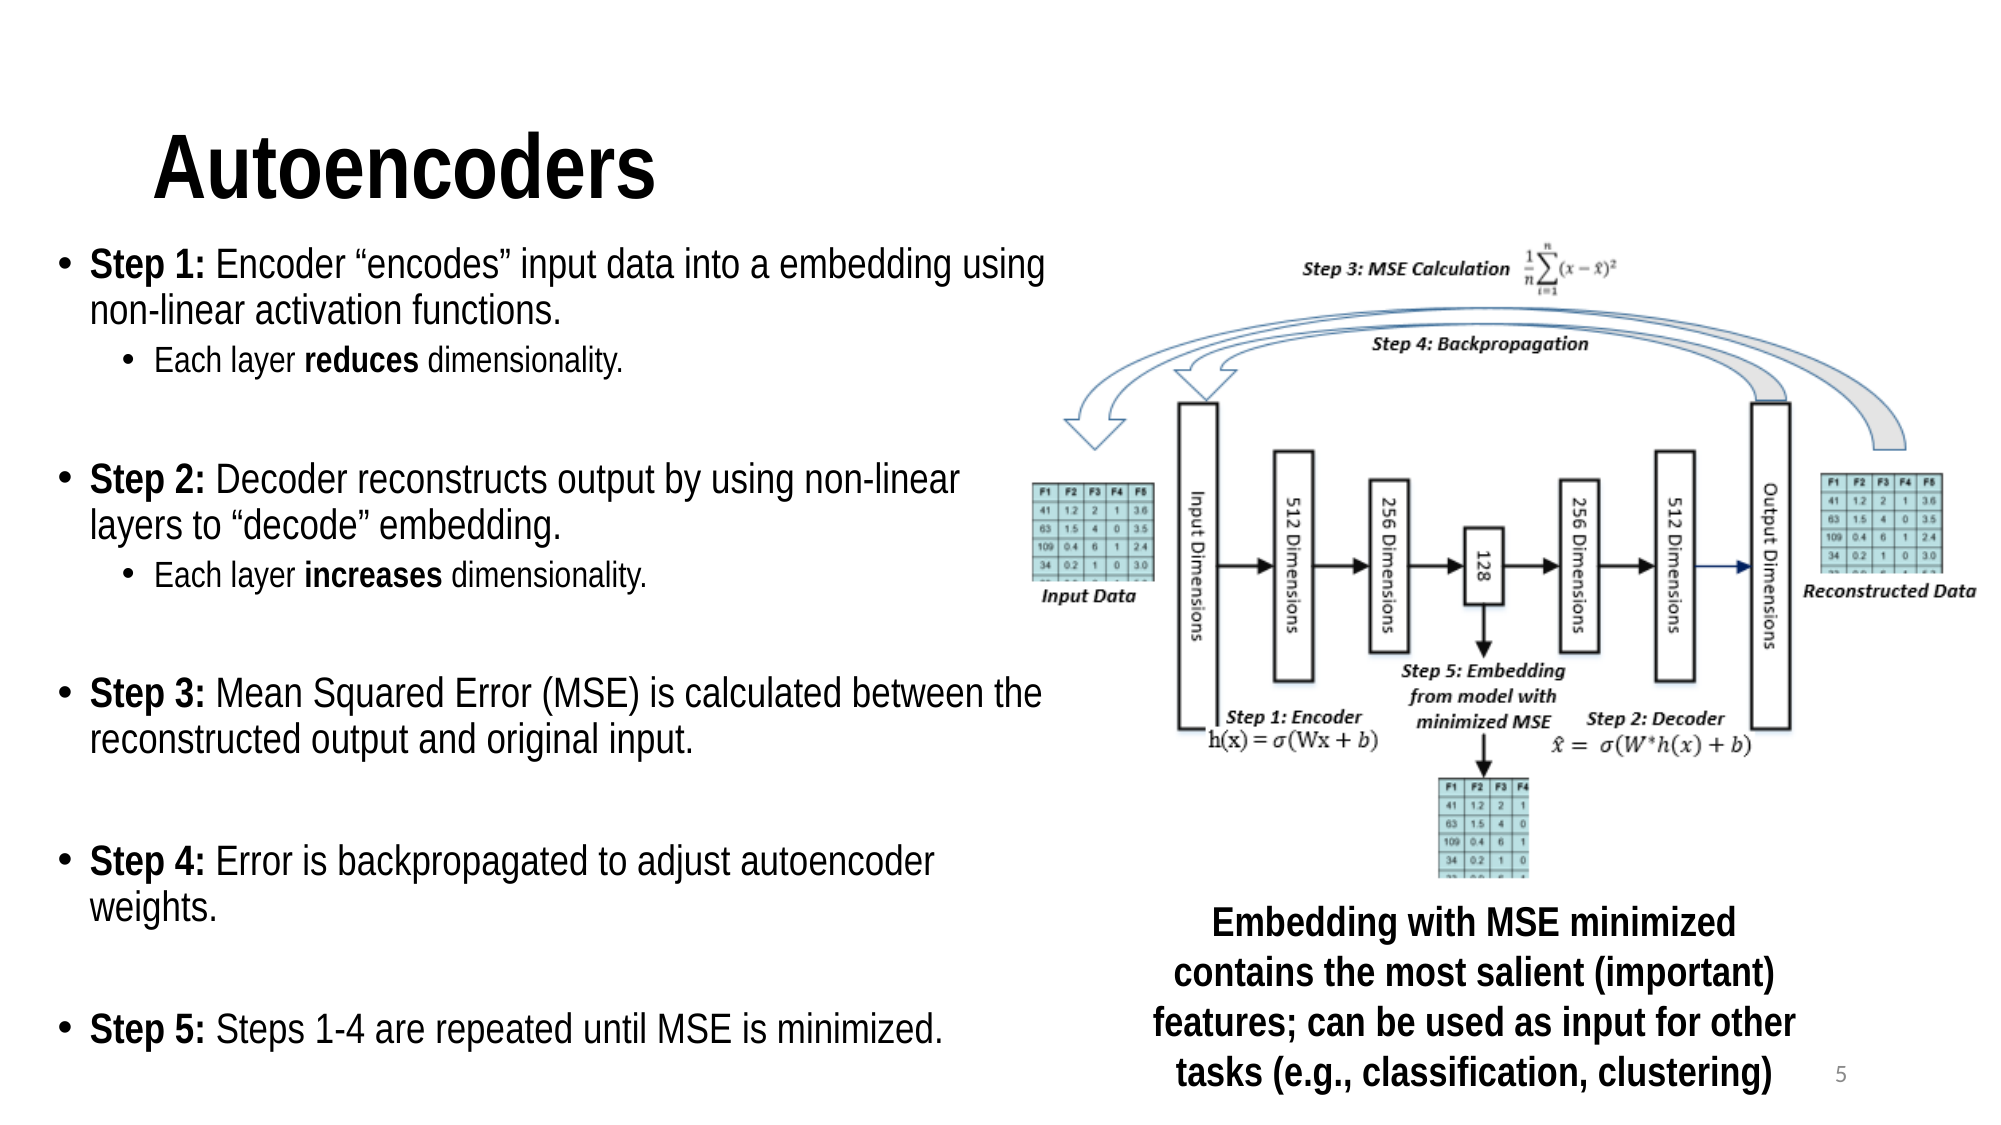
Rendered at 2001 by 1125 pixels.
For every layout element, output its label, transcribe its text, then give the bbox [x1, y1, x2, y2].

picture [1018, 234, 1980, 888]
list Step 1: Encoder “encodes” input data into a embedding using non-linear activation functions. Each layer reduces dimensionality. Step 2: Decoder reconstructs output by using non-linear layers to “decode” embedding. Each layer increases dimensionality. Step 3: Mean Squared Error (MSE) is calculated between the reconstructed output and original input. Step 4: Error is backpropagated to adjust autoencoder weights. Step 5: Steps 1-4 are repeated until MSE is minimized. [42, 234, 1071, 1070]
title Autoencoders [137, 59, 1863, 234]
text_box Embedding with MSE minimized contains the most salient (important) features; can be used as input for other tasks (e.g., classification, clustering) [1135, 888, 1814, 1103]
slide_number 5 [1814, 1042, 1863, 1103]
